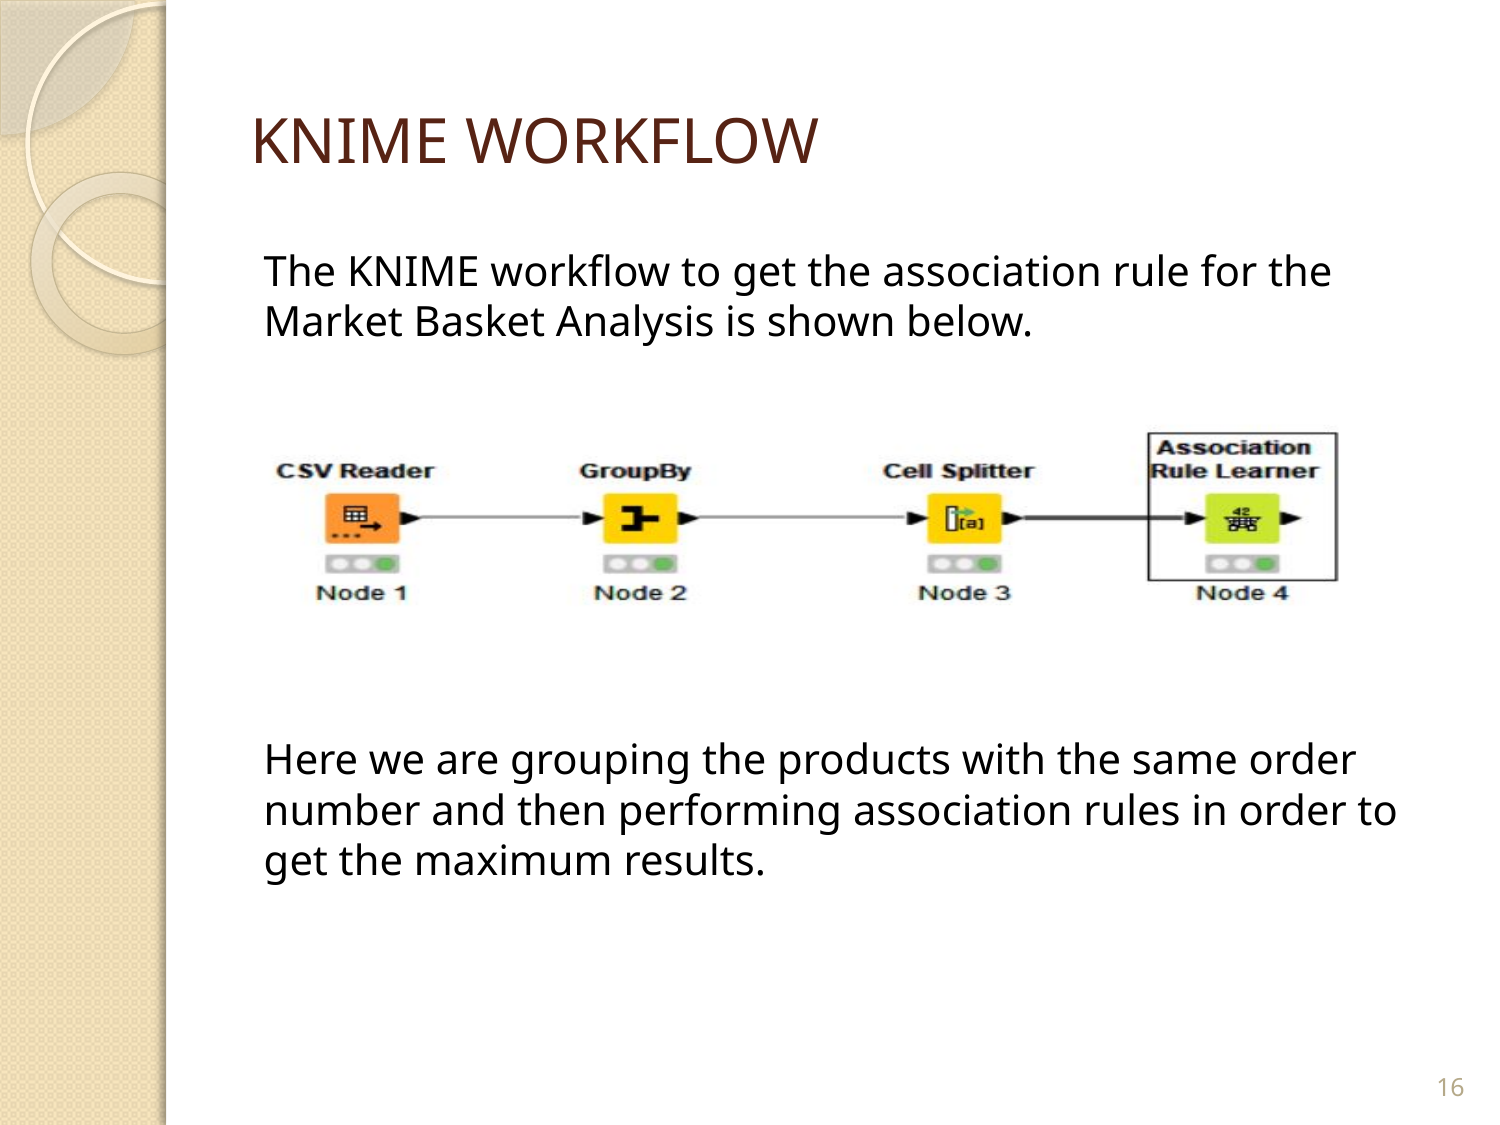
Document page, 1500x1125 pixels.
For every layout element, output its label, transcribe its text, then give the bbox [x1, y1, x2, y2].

slide_number 16 [1413, 1034, 1488, 1113]
picture [241, 385, 1400, 680]
title KNIME WORKFLOW [235, 45, 1466, 233]
list The KNIME workflow to get the association rule for the Market Basket Analysis is shown below. Here we are grouping the products with the same order number and then performing association rules in order to get the maximum results. [235, 237, 1466, 1025]
